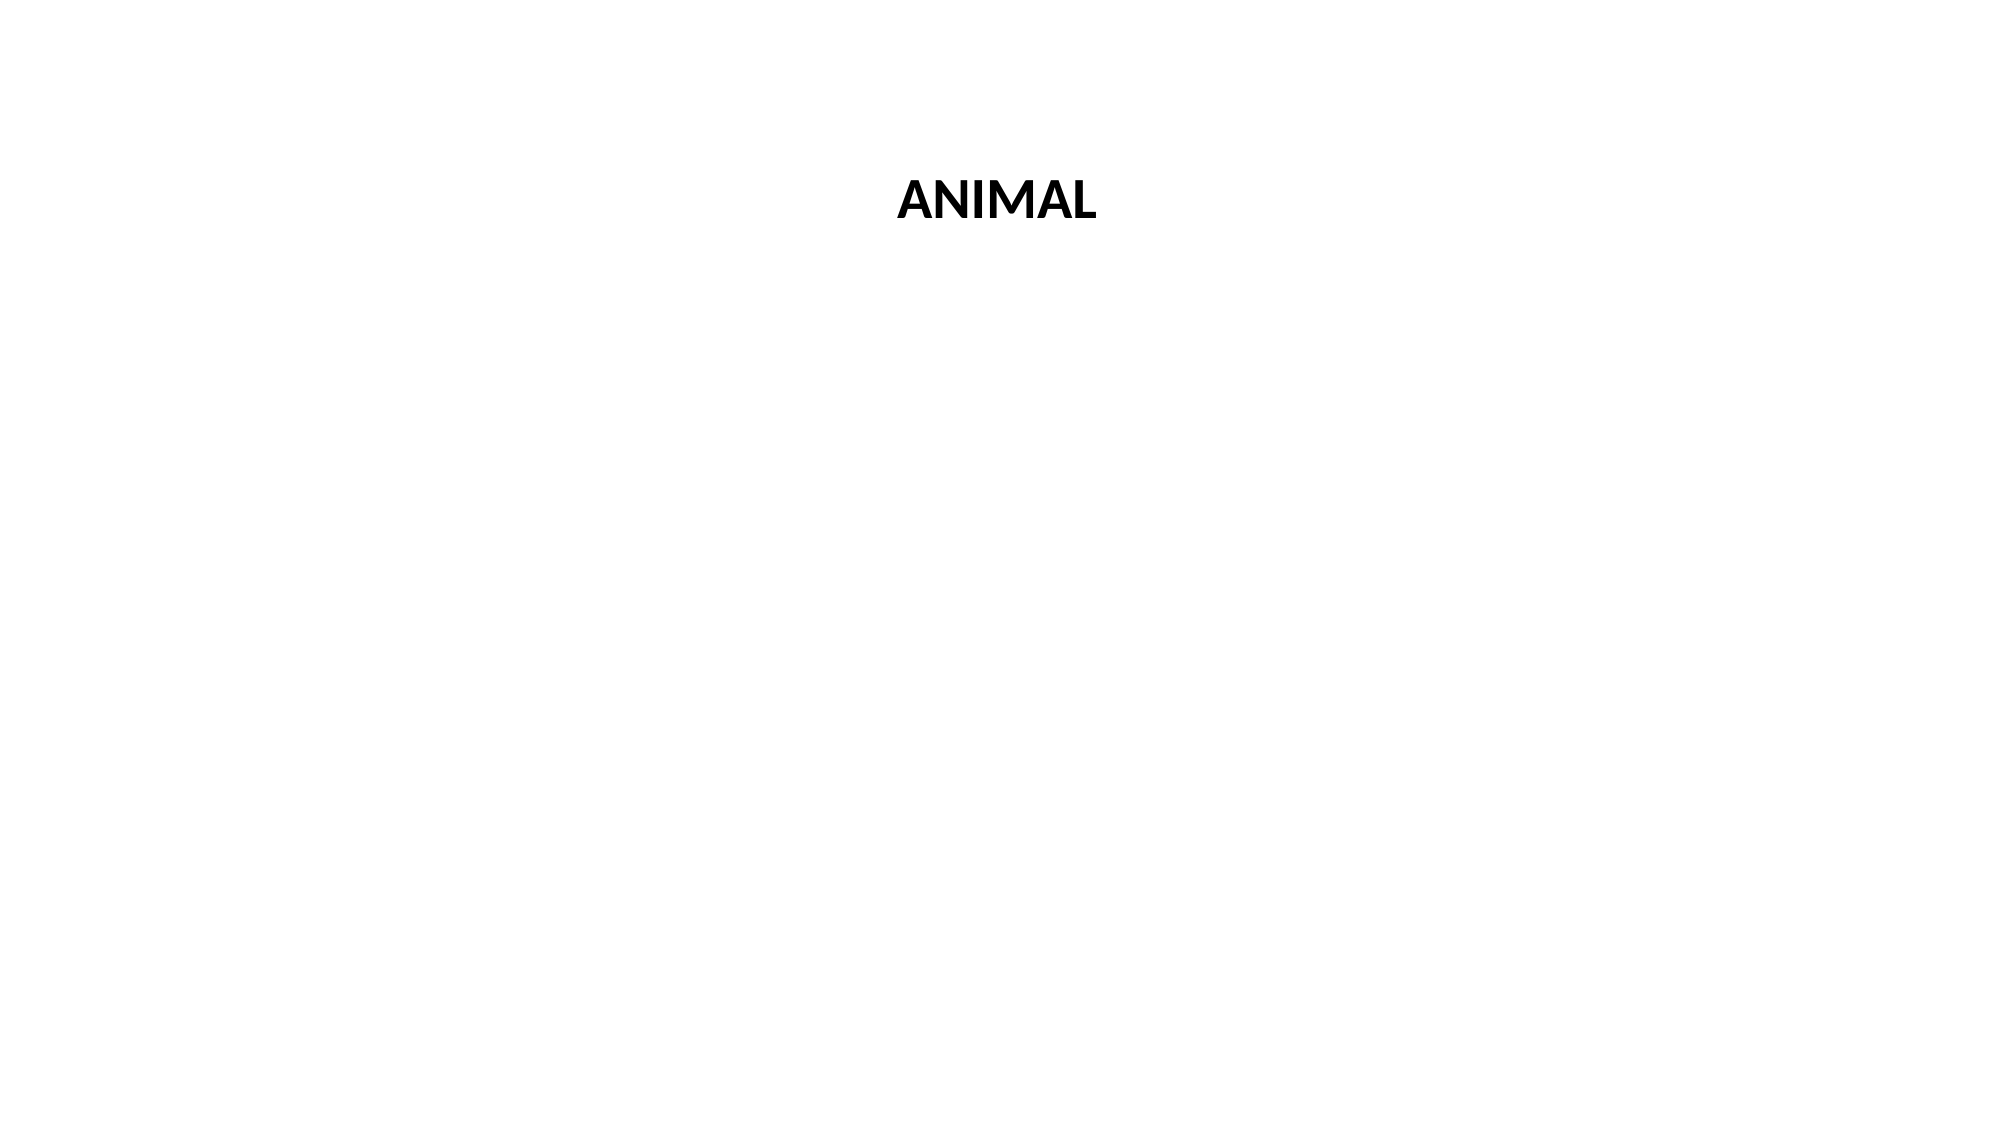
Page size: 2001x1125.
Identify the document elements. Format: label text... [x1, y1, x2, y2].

text_box ANIMAL [875, 152, 1119, 238]
